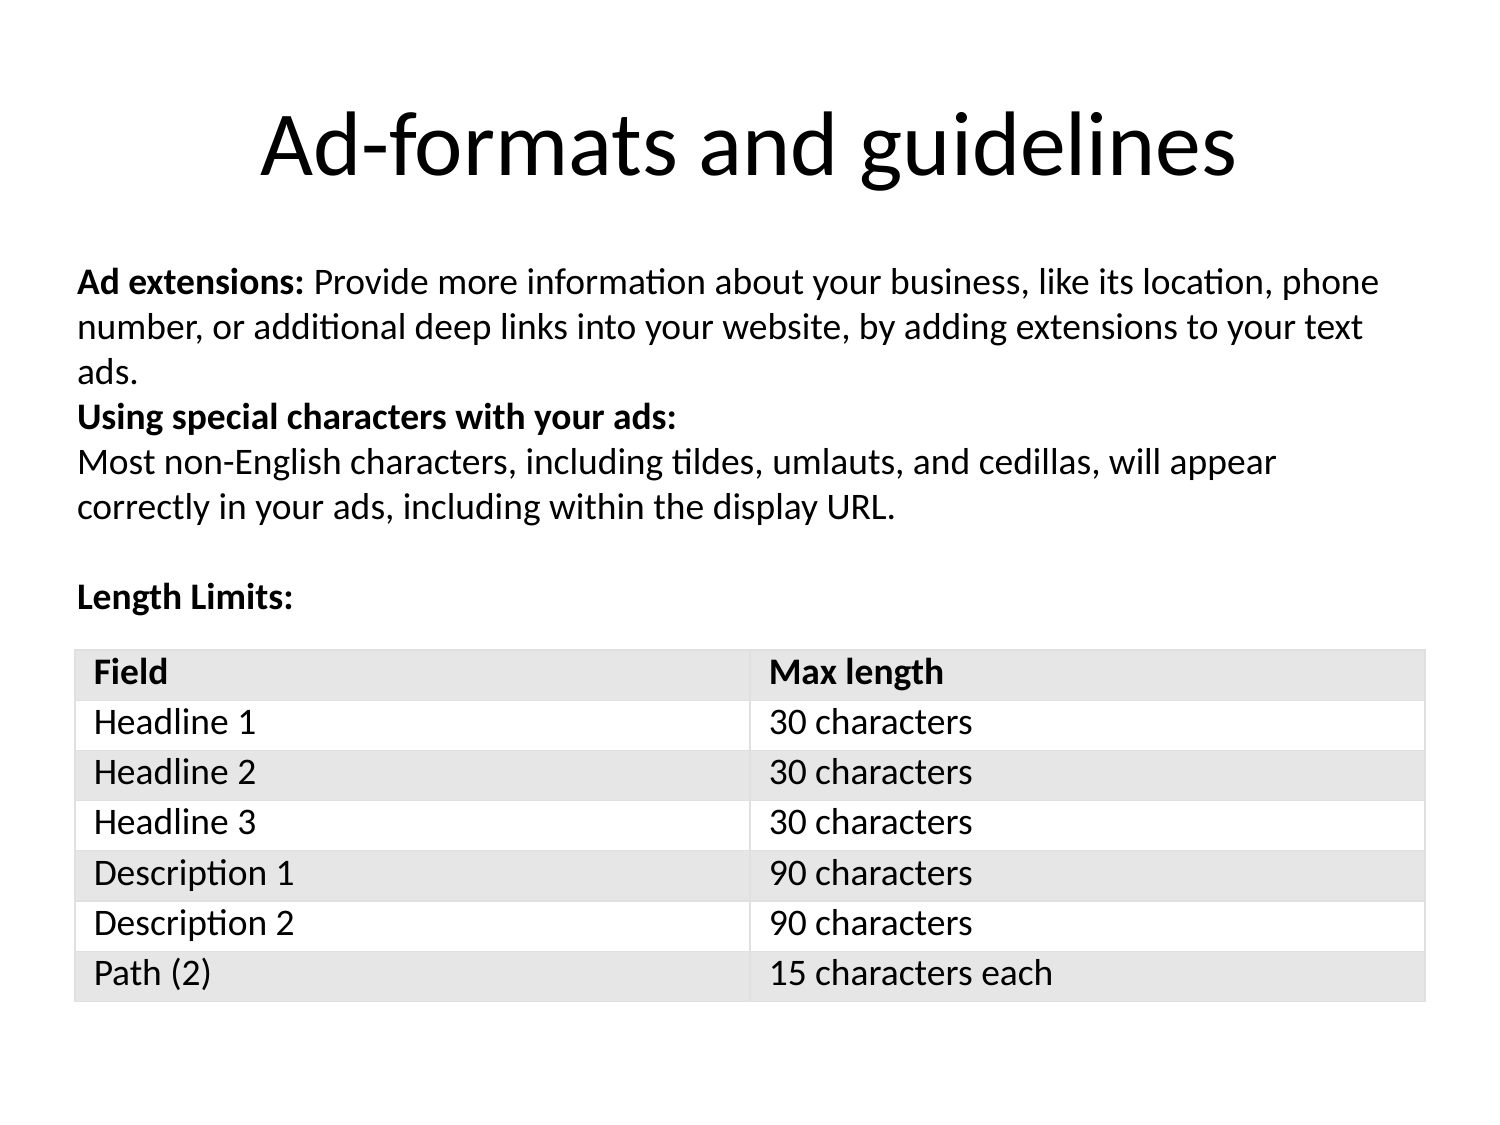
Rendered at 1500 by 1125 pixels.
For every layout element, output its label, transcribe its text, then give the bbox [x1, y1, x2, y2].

table_cell Path (2) [76, 952, 749, 1001]
text_box Ad extensions: Provide more information about your business, like its location, phone number, or additional deep links into your website, by adding extensions to your text ads. Using special characters with your ads: Most non-English characters, including tildes, umlauts, and cedillas, will appear correctly in your ads, including within the display URL. Length Limits: [62, 249, 1425, 625]
table_cell Description 2 [76, 902, 749, 951]
table_cell Headline 2 [76, 751, 749, 800]
table_cell 90 characters [751, 851, 1424, 900]
table_cell 90 characters [751, 902, 1424, 951]
title Ad-formats and guidelines [75, 45, 1425, 233]
table_cell 30 characters [751, 801, 1424, 850]
table_header Field [76, 651, 749, 700]
table_cell 30 characters [751, 751, 1424, 800]
table_cell 30 characters [751, 701, 1424, 750]
table_cell Headline 3 [76, 801, 749, 850]
table_cell 15 characters each [751, 952, 1424, 1001]
table_cell Description 1 [76, 851, 749, 900]
table_header Max length [751, 651, 1424, 700]
table_cell Headline 1 [76, 701, 749, 750]
